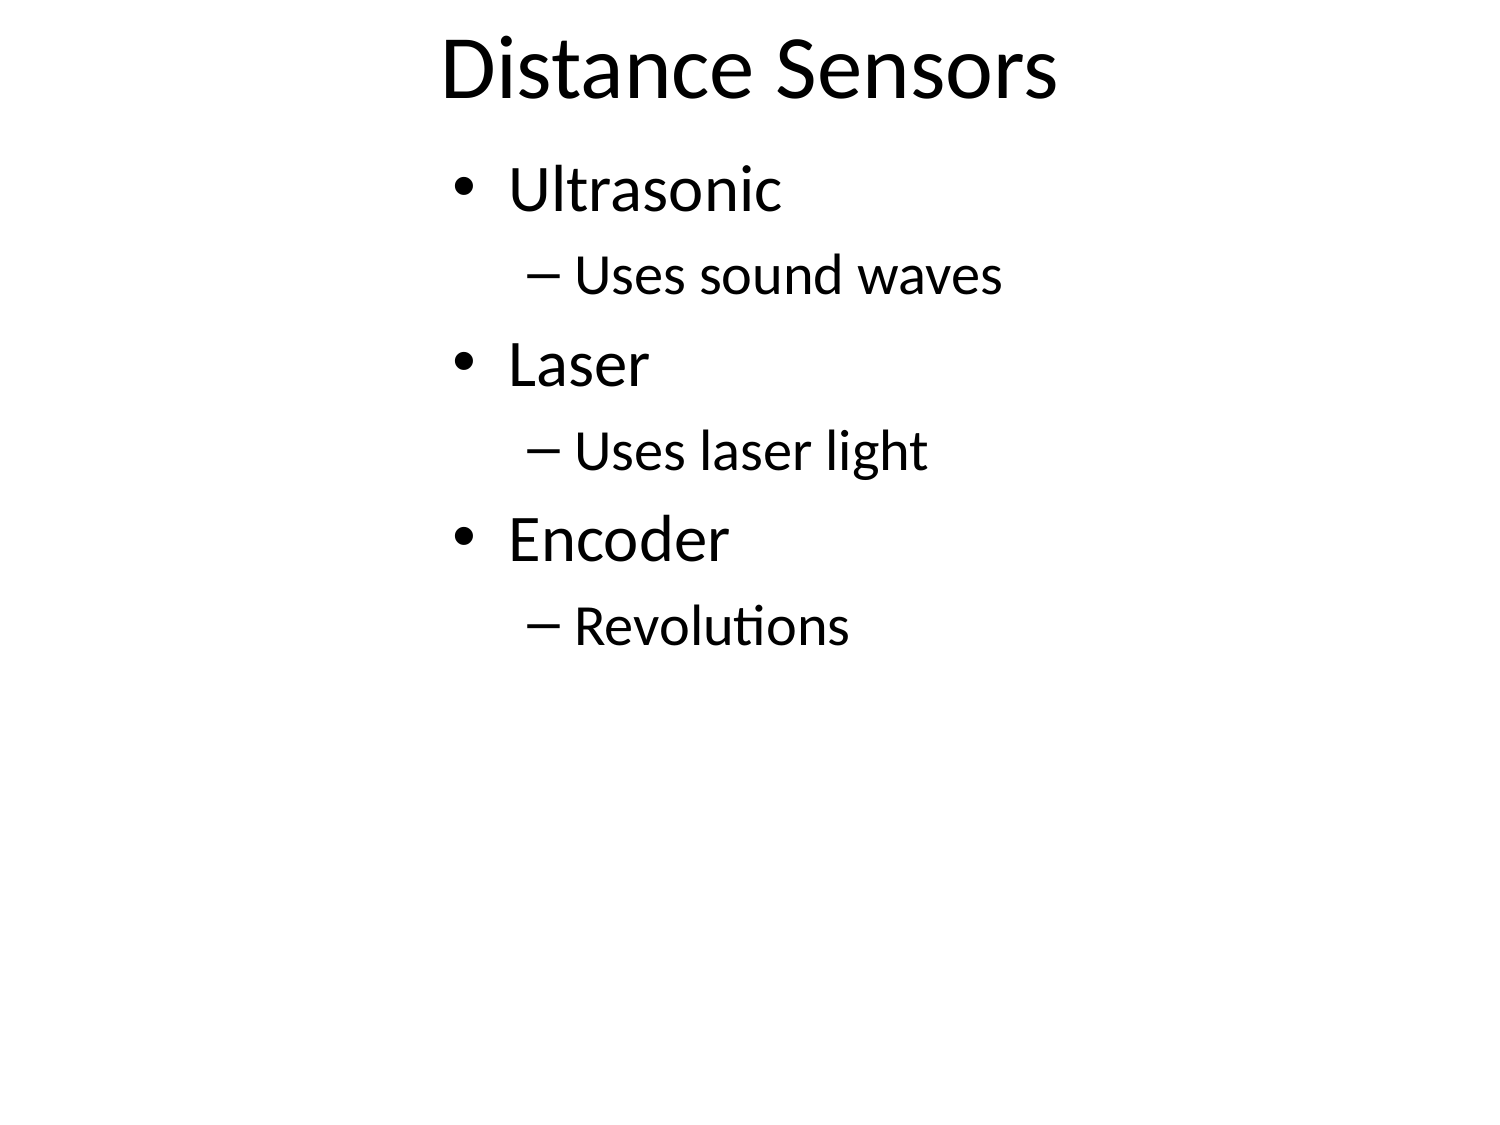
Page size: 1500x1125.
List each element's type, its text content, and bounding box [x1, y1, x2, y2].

list Ultrasonic Uses sound waves Laser Uses laser light Encoder Revolutions [437, 137, 1200, 880]
title Distance Sensors [75, 0, 1425, 125]
